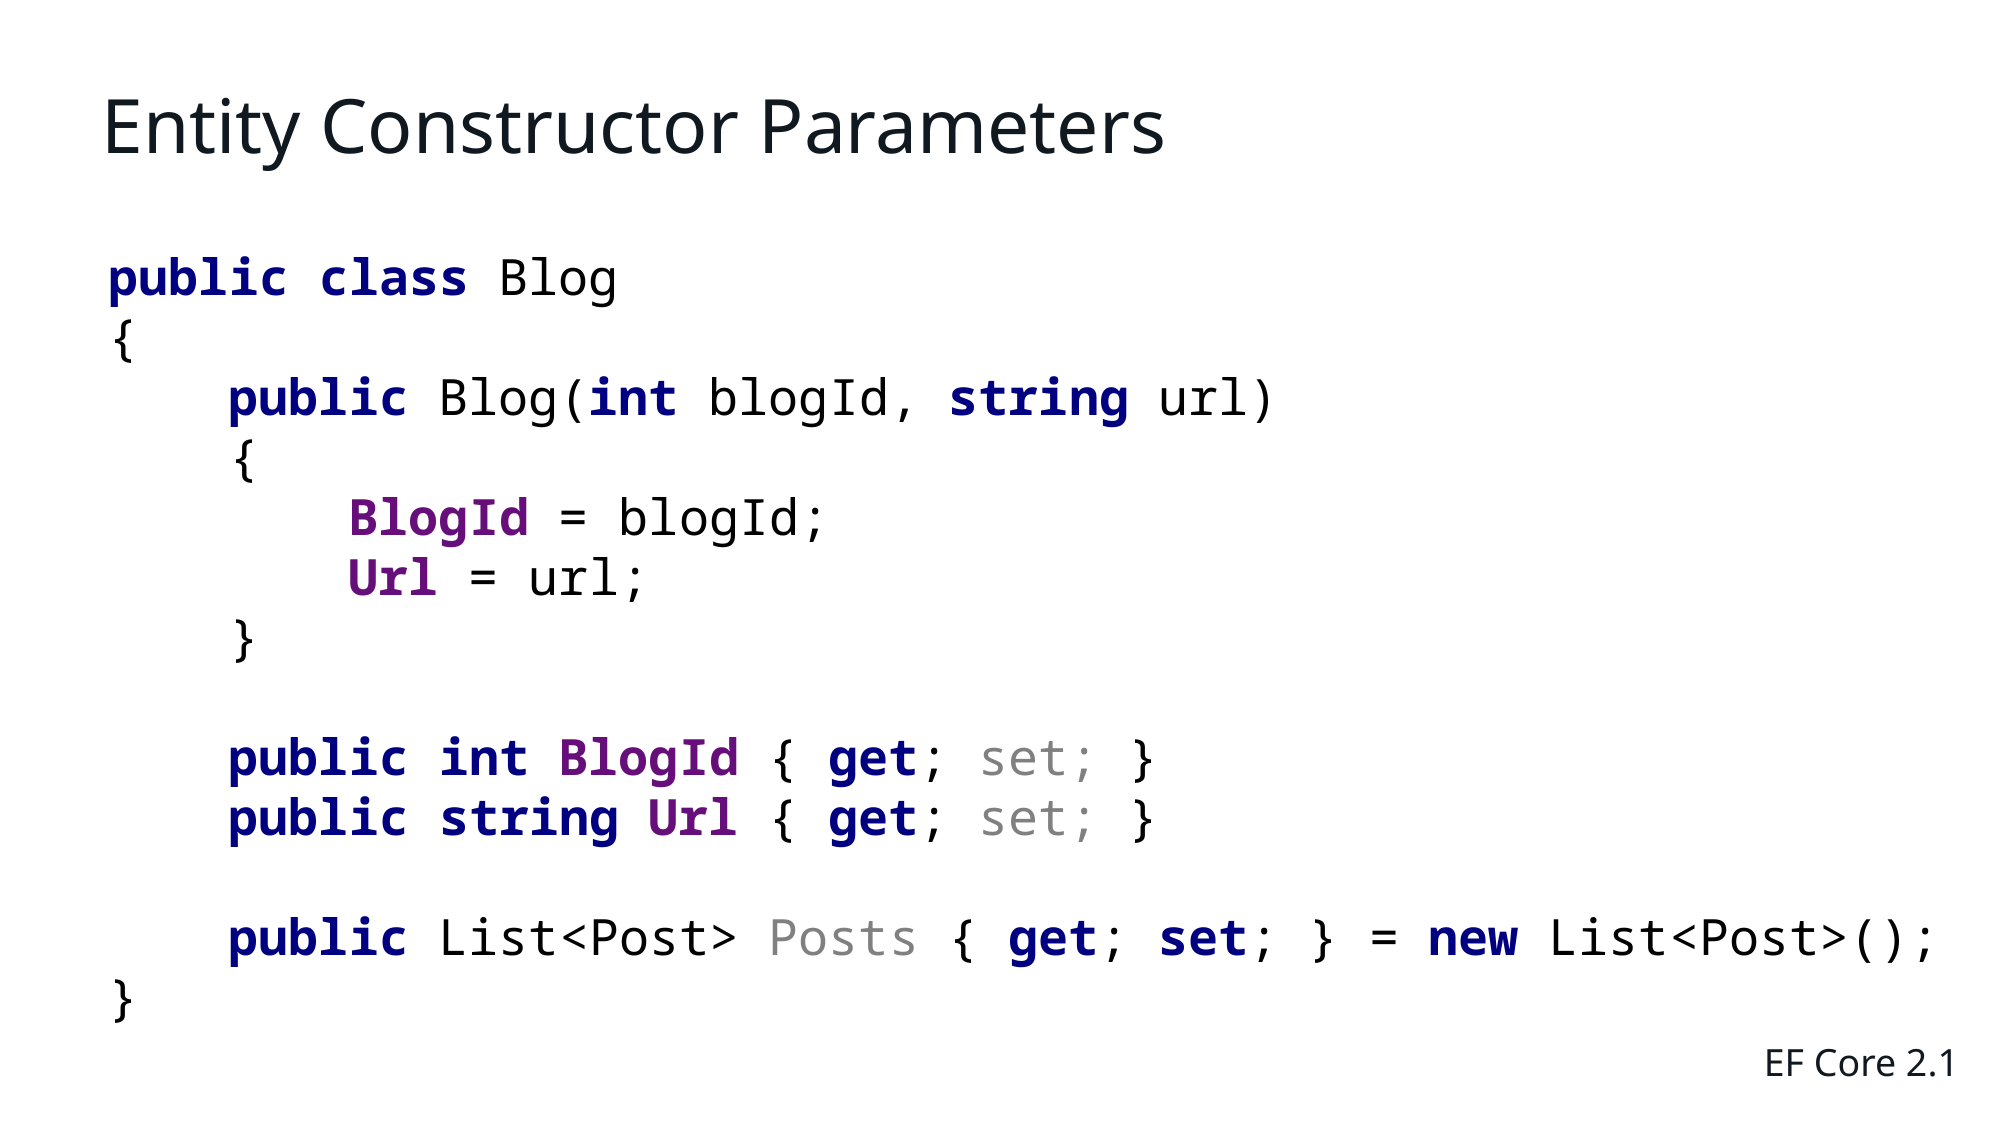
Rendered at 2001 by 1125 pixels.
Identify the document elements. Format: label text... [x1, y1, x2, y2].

text_box public class Blog { public Blog(int blogId, string url) { BlogId = blogId; Url = url; } public int BlogId { get; set; } public string Url { get; set; } public List<Post> Posts { get; set; } = new List<Post>(); } [93, 237, 1955, 1033]
title Entity Constructor Parameters [86, 67, 1923, 177]
text_box EF Core 2.1 [1519, 1031, 1974, 1092]
